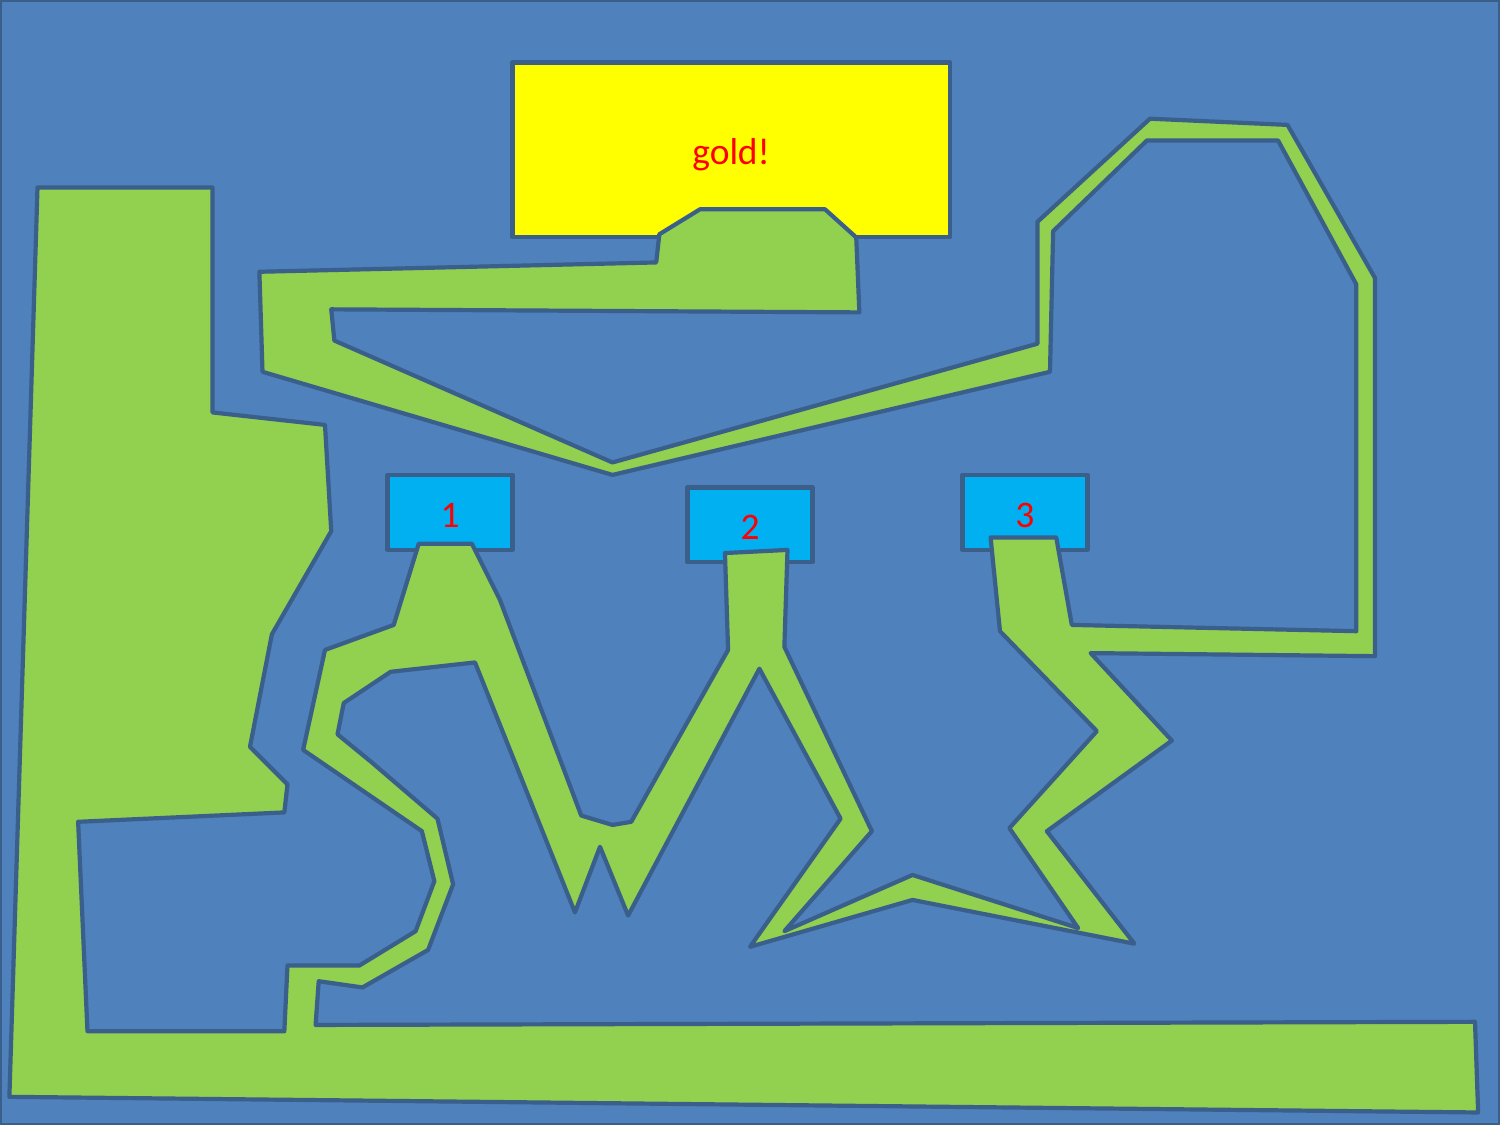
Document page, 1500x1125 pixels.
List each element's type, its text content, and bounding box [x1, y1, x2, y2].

text_box 3 [960, 473, 1090, 552]
text_box [0, 0, 1500, 1125]
text_box 1 [385, 473, 515, 552]
text_box gold! [510, 60, 952, 239]
text_box [7, 116, 1481, 1115]
text_box 2 [685, 485, 815, 564]
